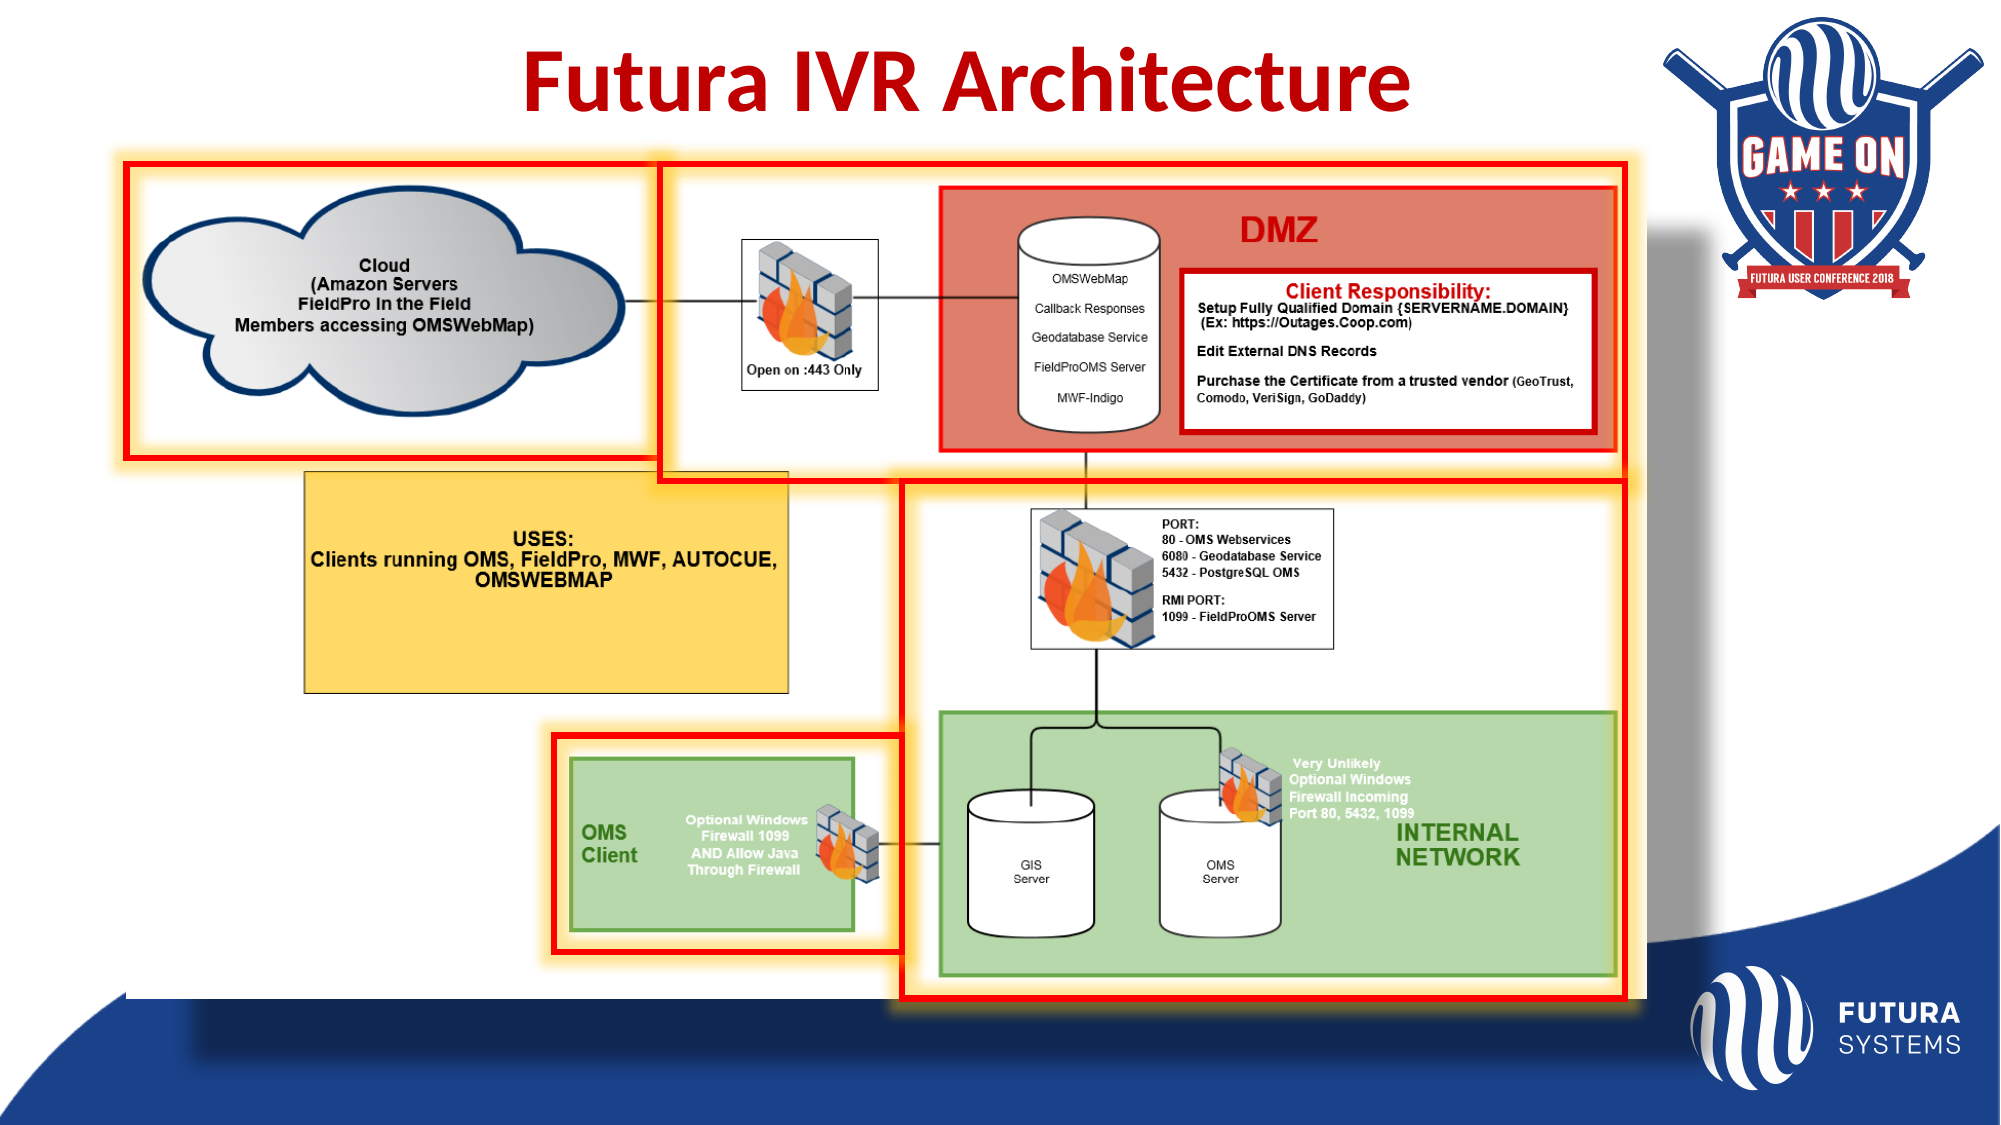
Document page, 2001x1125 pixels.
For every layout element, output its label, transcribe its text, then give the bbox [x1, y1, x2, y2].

title Futura IVR Architecture [357, 0, 1579, 146]
picture [0, 163, 2000, 1125]
picture [1663, 17, 1984, 300]
text_box [357, 144, 1579, 149]
